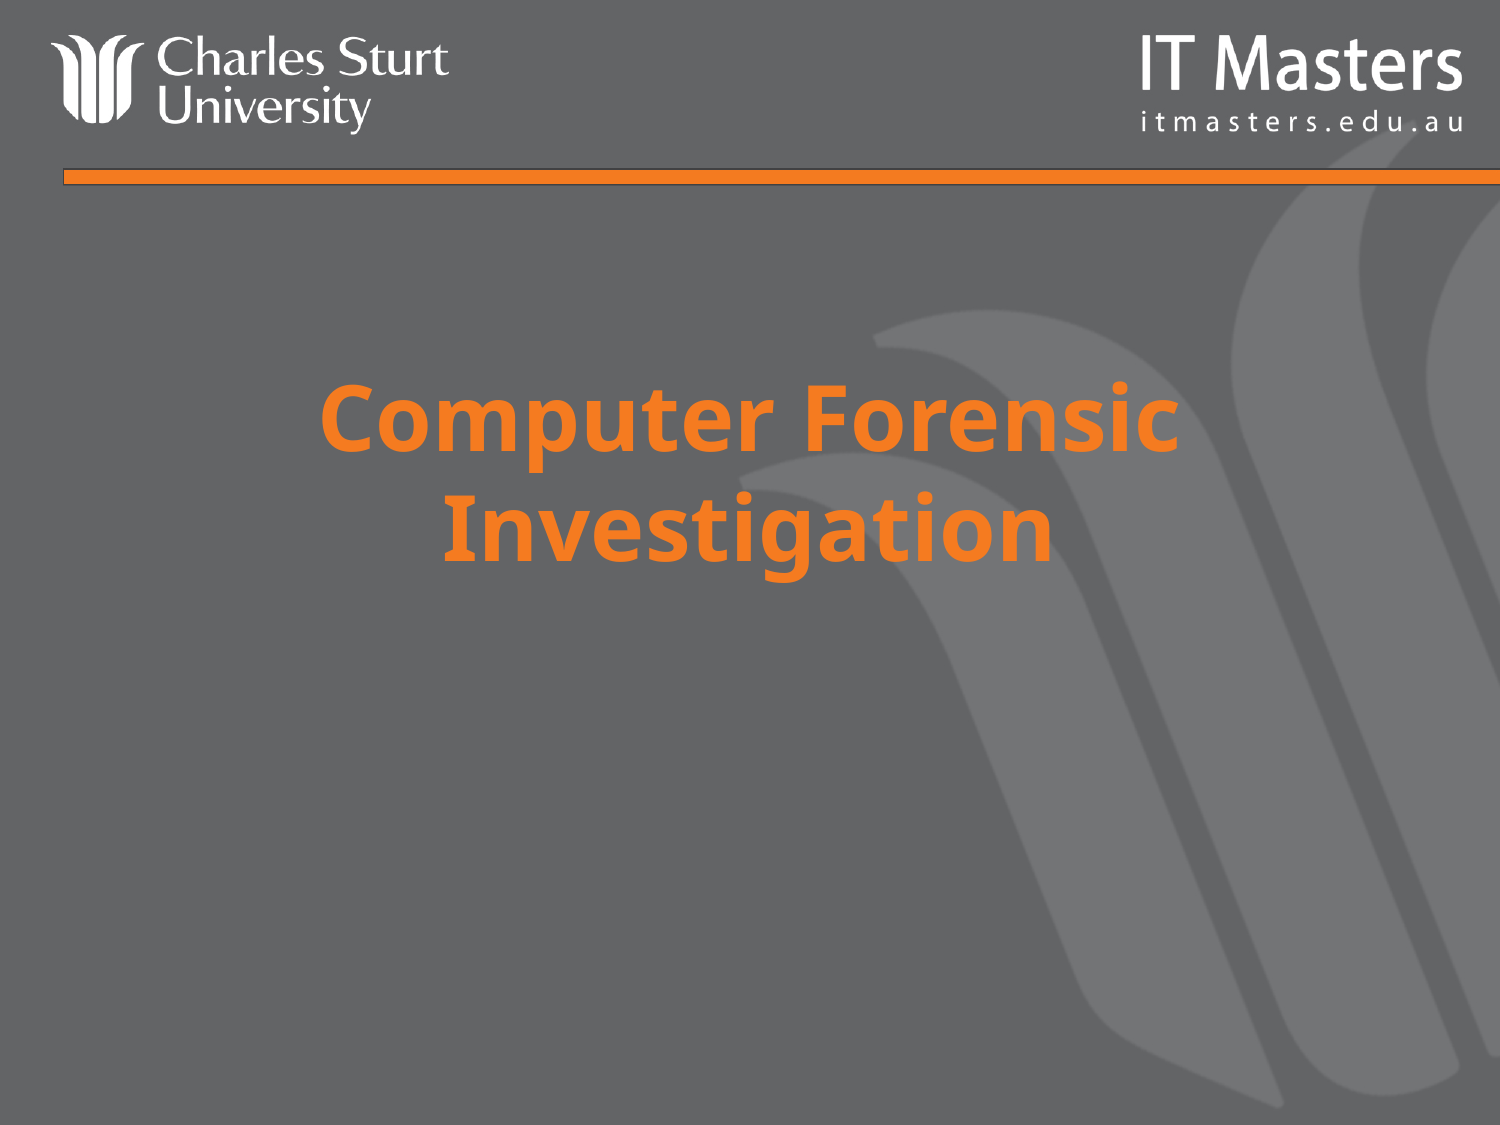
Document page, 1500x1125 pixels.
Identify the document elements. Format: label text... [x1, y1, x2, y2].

picture [0, 0, 1500, 1125]
title Computer Forensic Investigation [112, 349, 1388, 591]
